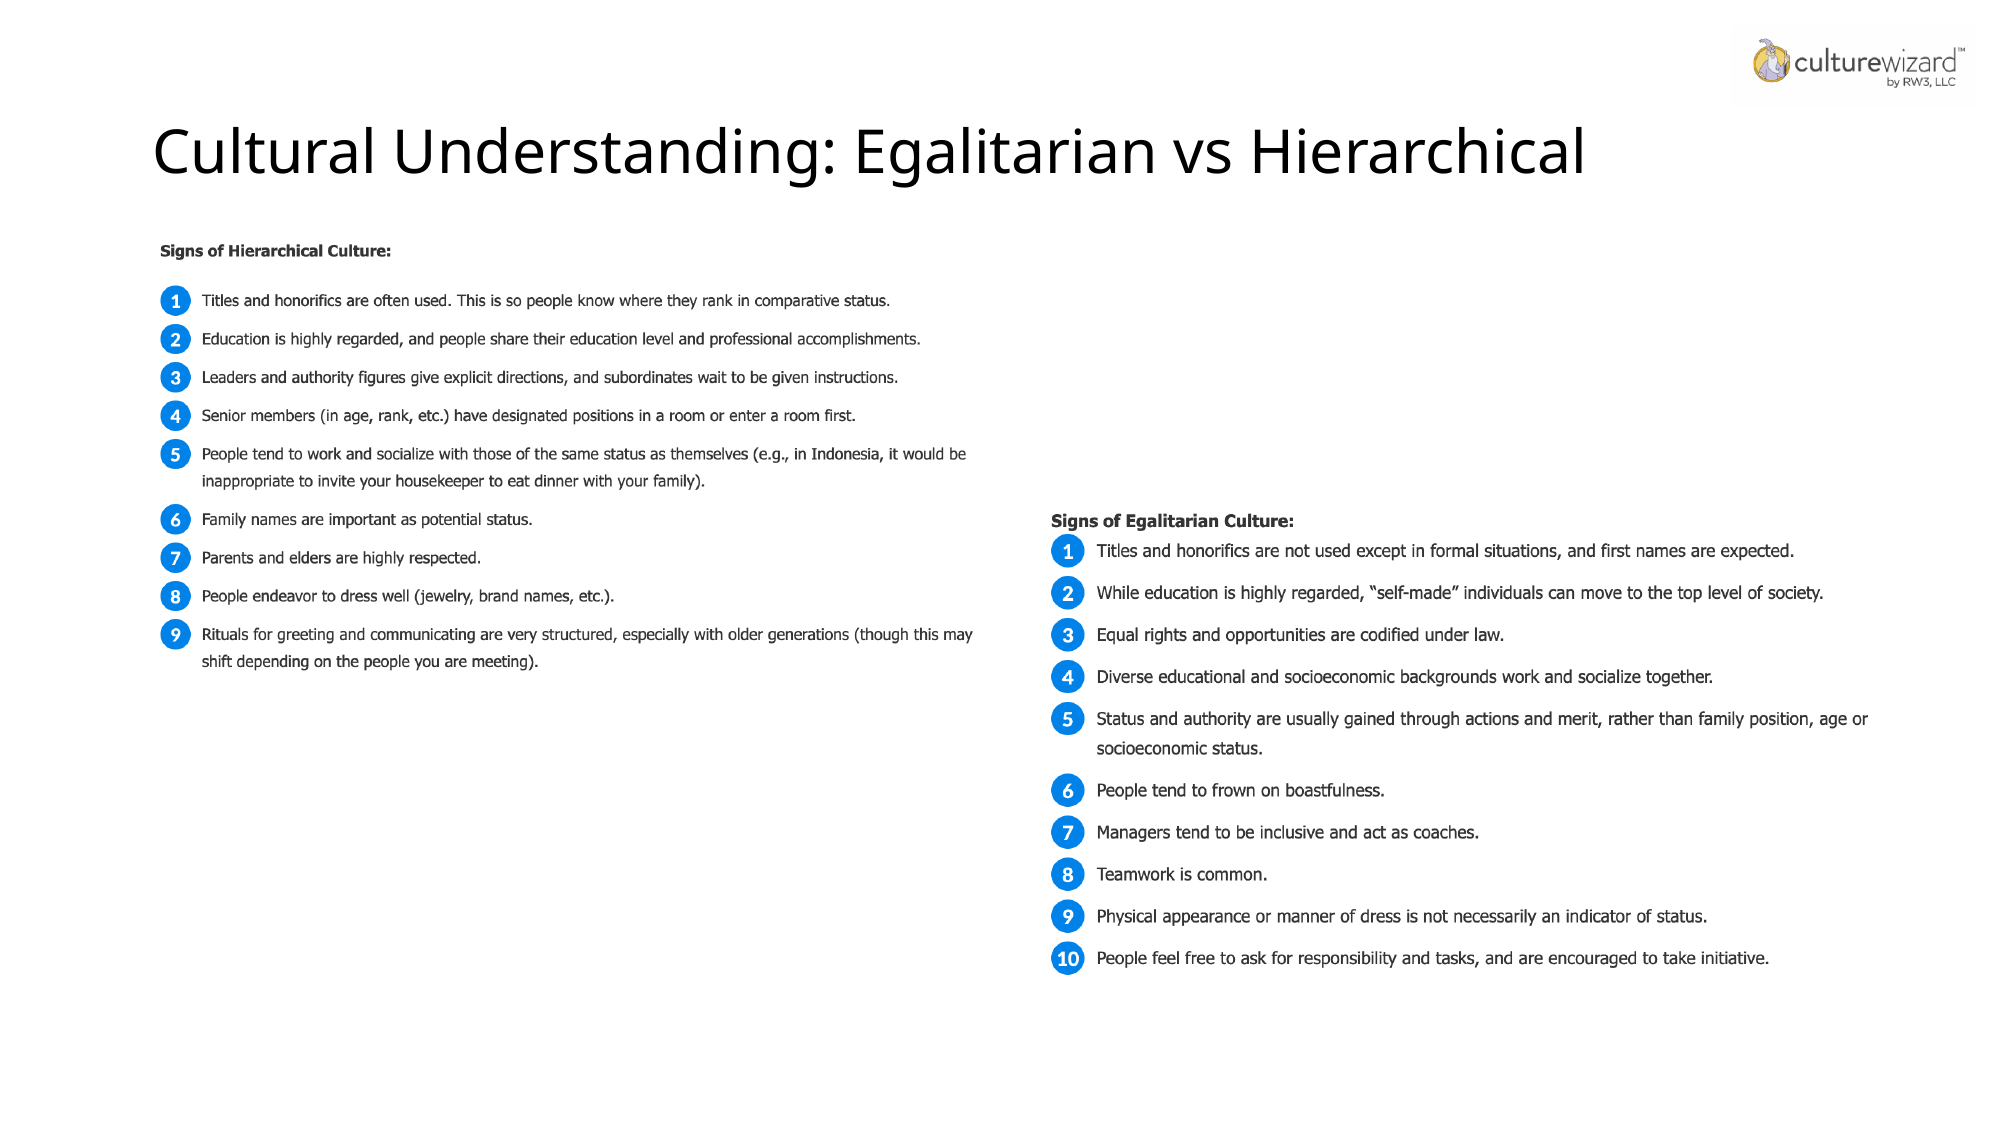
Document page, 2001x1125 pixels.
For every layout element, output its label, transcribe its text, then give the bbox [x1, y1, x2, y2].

title Cultural Understanding: Egalitarian vs Hierarchical [137, 92, 1863, 215]
picture [1731, 25, 1978, 107]
picture [137, 231, 1896, 993]
